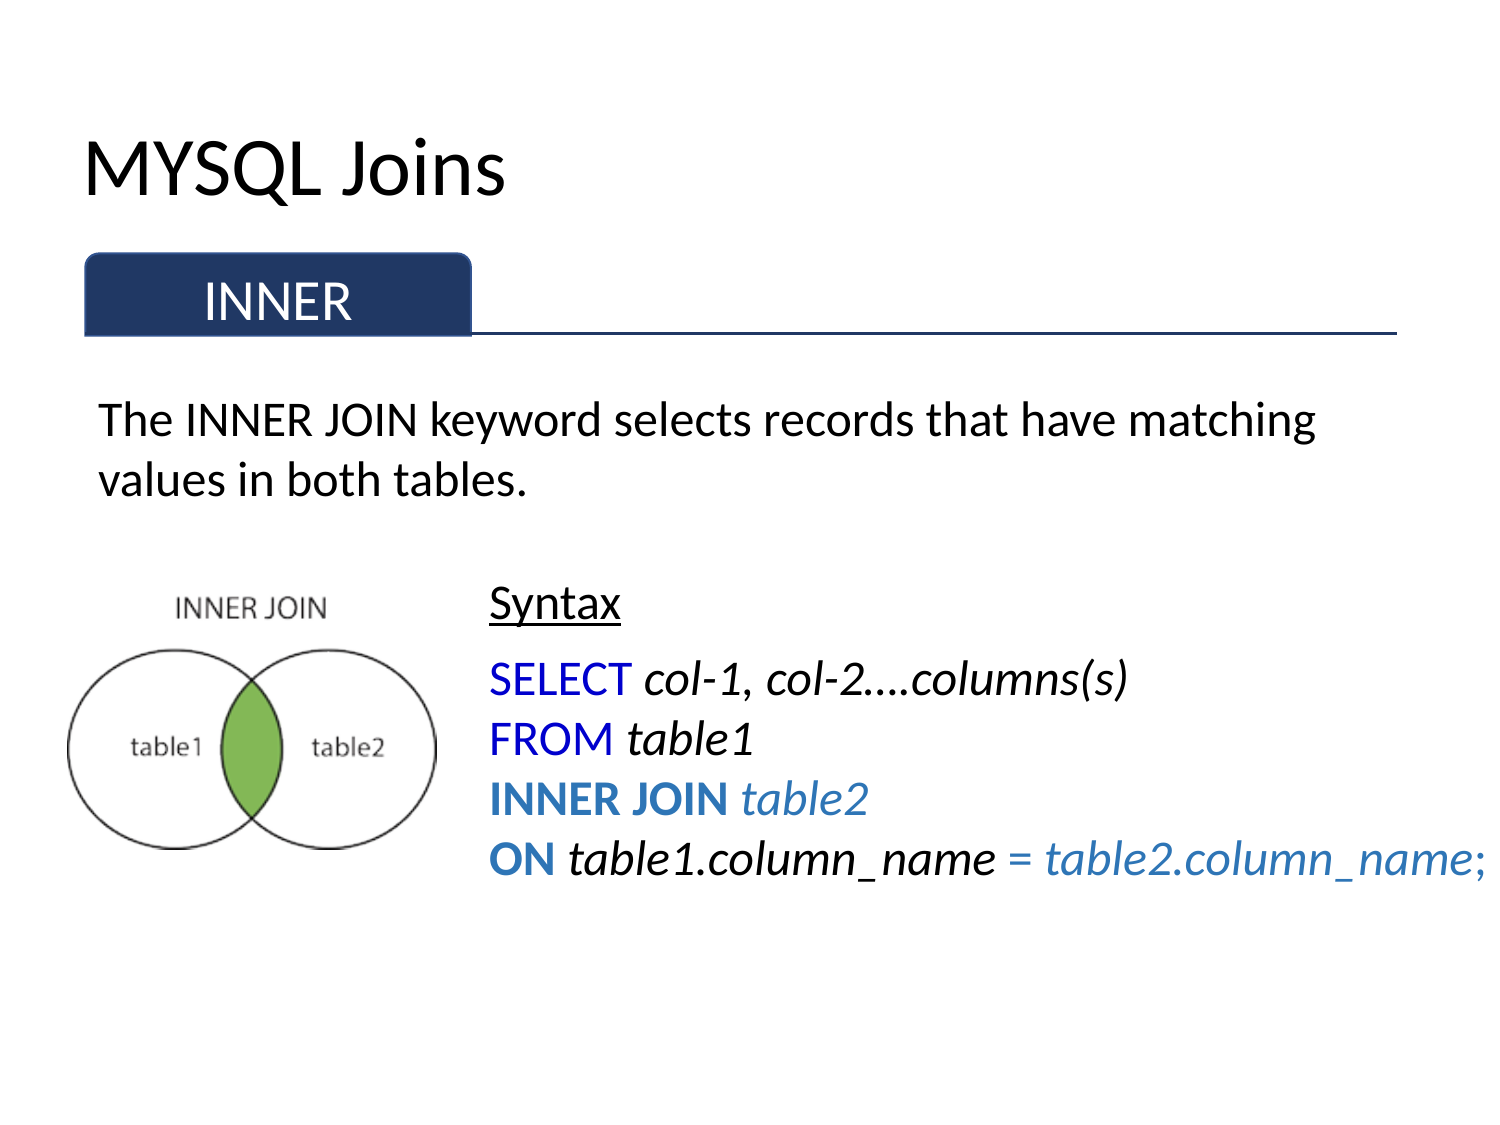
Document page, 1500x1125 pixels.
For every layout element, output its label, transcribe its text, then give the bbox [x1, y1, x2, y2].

text_box INNER [84, 252, 472, 337]
picture [67, 582, 437, 850]
text_box The INNER JOIN keyword selects records that have matching values in both tables. [83, 379, 1471, 635]
text_box SELECT col-1, col-2….columns(s) FROM table1 INNER JOIN table2 ON table1.column_name = table2.column_name; [474, 637, 1500, 893]
text_box Syntax [474, 562, 1381, 637]
title MYSQL Joins [67, 59, 1398, 278]
